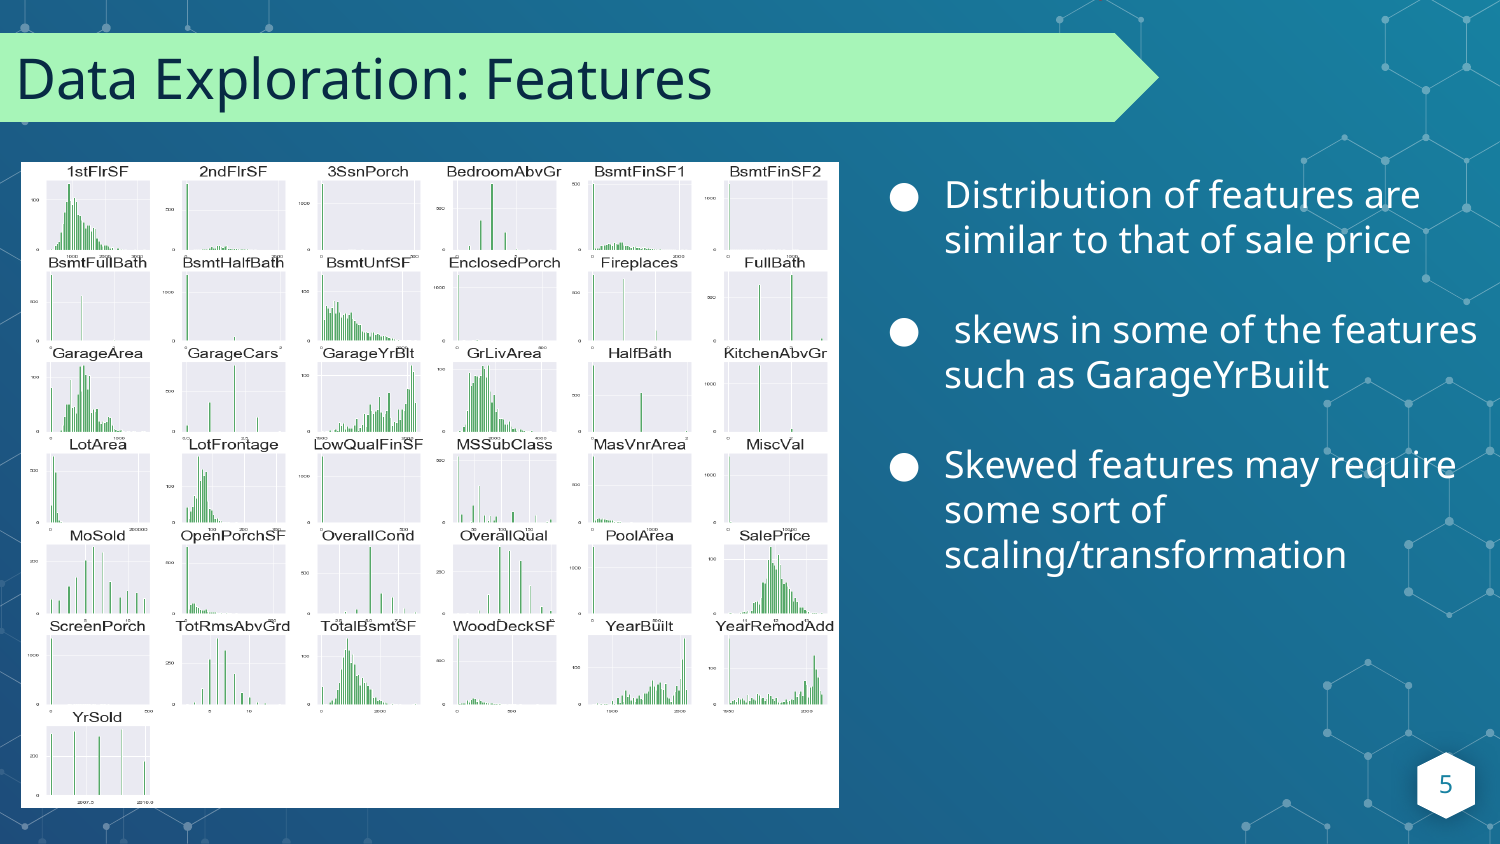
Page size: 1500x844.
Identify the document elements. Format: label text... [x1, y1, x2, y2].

slide_number 5 [1417, 770, 1475, 819]
text_box Distribution of features are similar to that of sale price skews in some of the features such as GarageYrBuilt Skewed features may require some sort of scaling/transformation [854, 155, 1500, 770]
text_box Data Exploration: Features [0, 33, 1160, 122]
picture [21, 162, 839, 808]
